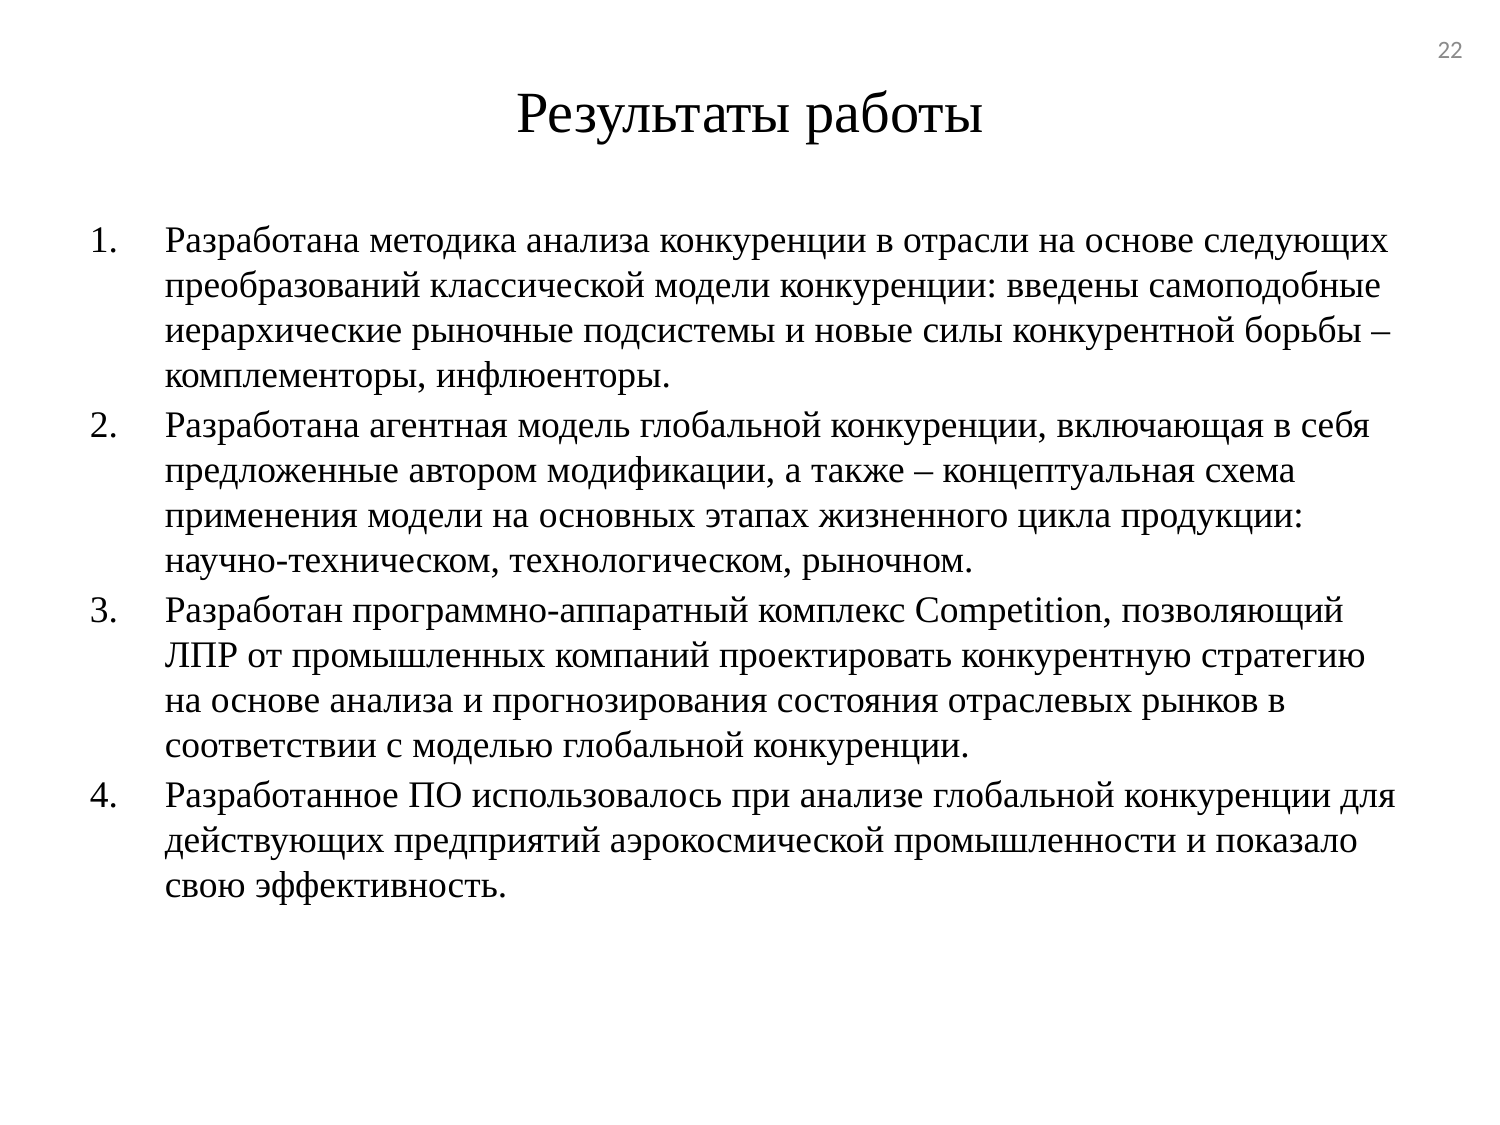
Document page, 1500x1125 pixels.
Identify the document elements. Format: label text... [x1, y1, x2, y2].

text_box Разработана методика анализа конкуренции в отрасли на основе следующих преобразований классической модели конкуренции: введены самоподобные иерархические рыночные подсистемы и новые силы конкурентной борьбы – комплементоры, инфлюенторы. Разработана агентная модель глобальной конкуренции, включающая в себя предложенные автором модификации, а также – концептуальная схема применения модели на основных этапах жизненного цикла продукции: научно-техническом, технологическом, рыночном. Разработан программно-аппаратный комплекс Competition, позволяющий ЛПР от промышленных компаний проектировать конкурентную стратегию на основе анализа и прогнозирования состояния отраслевых рынков в соответствии с моделью глобальной конкуренции. Разработанное ПО использовалось при анализе глобальной конкуренции для действующих предприятий аэрокосмической промышленности и показало свою эффективность. [74, 207, 1425, 1005]
title Результаты работы [74, 44, 1426, 173]
slide_number 22 [1127, 19, 1478, 79]
